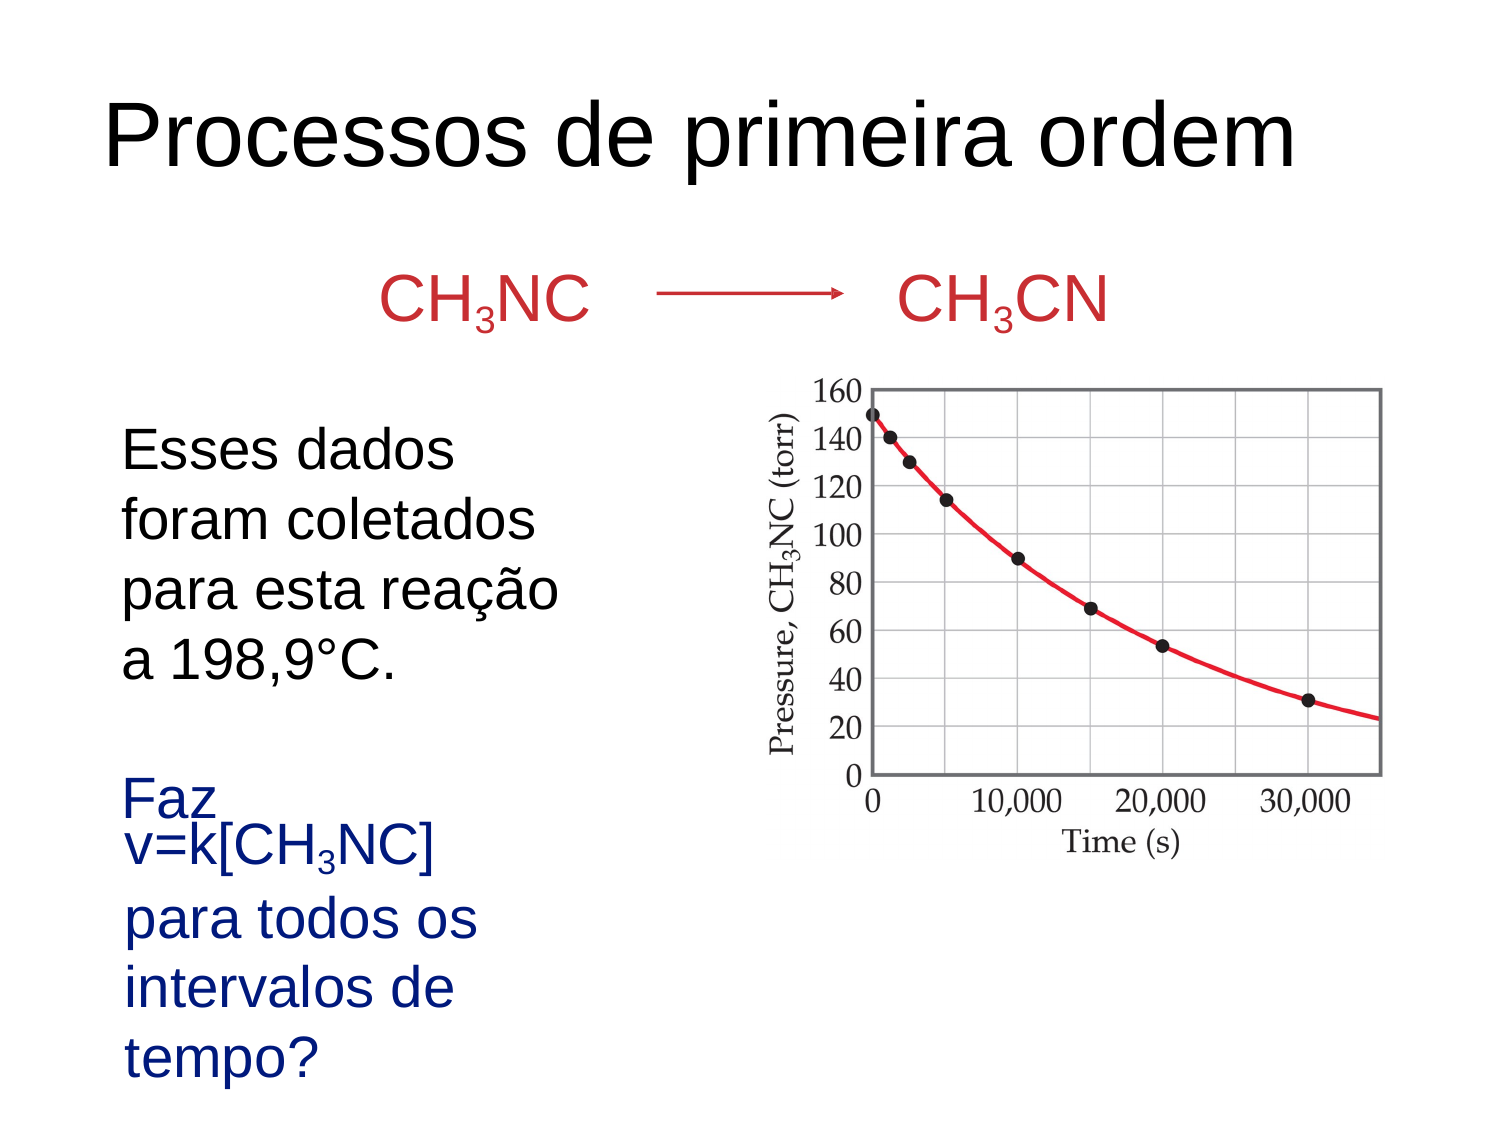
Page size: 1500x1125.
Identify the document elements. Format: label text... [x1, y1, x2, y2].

text_box [766, 376, 1385, 860]
title Processos de primeira ordem [99, 72, 1463, 263]
text_box CH3NC Esses dados foram coletados para esta reação a 198,9°C. Faz v=k[CH3NC] para todos os intervalos de tempo? [114, 253, 713, 1089]
text_box CH3CN [890, 253, 1121, 342]
text_box [713, 287, 845, 300]
